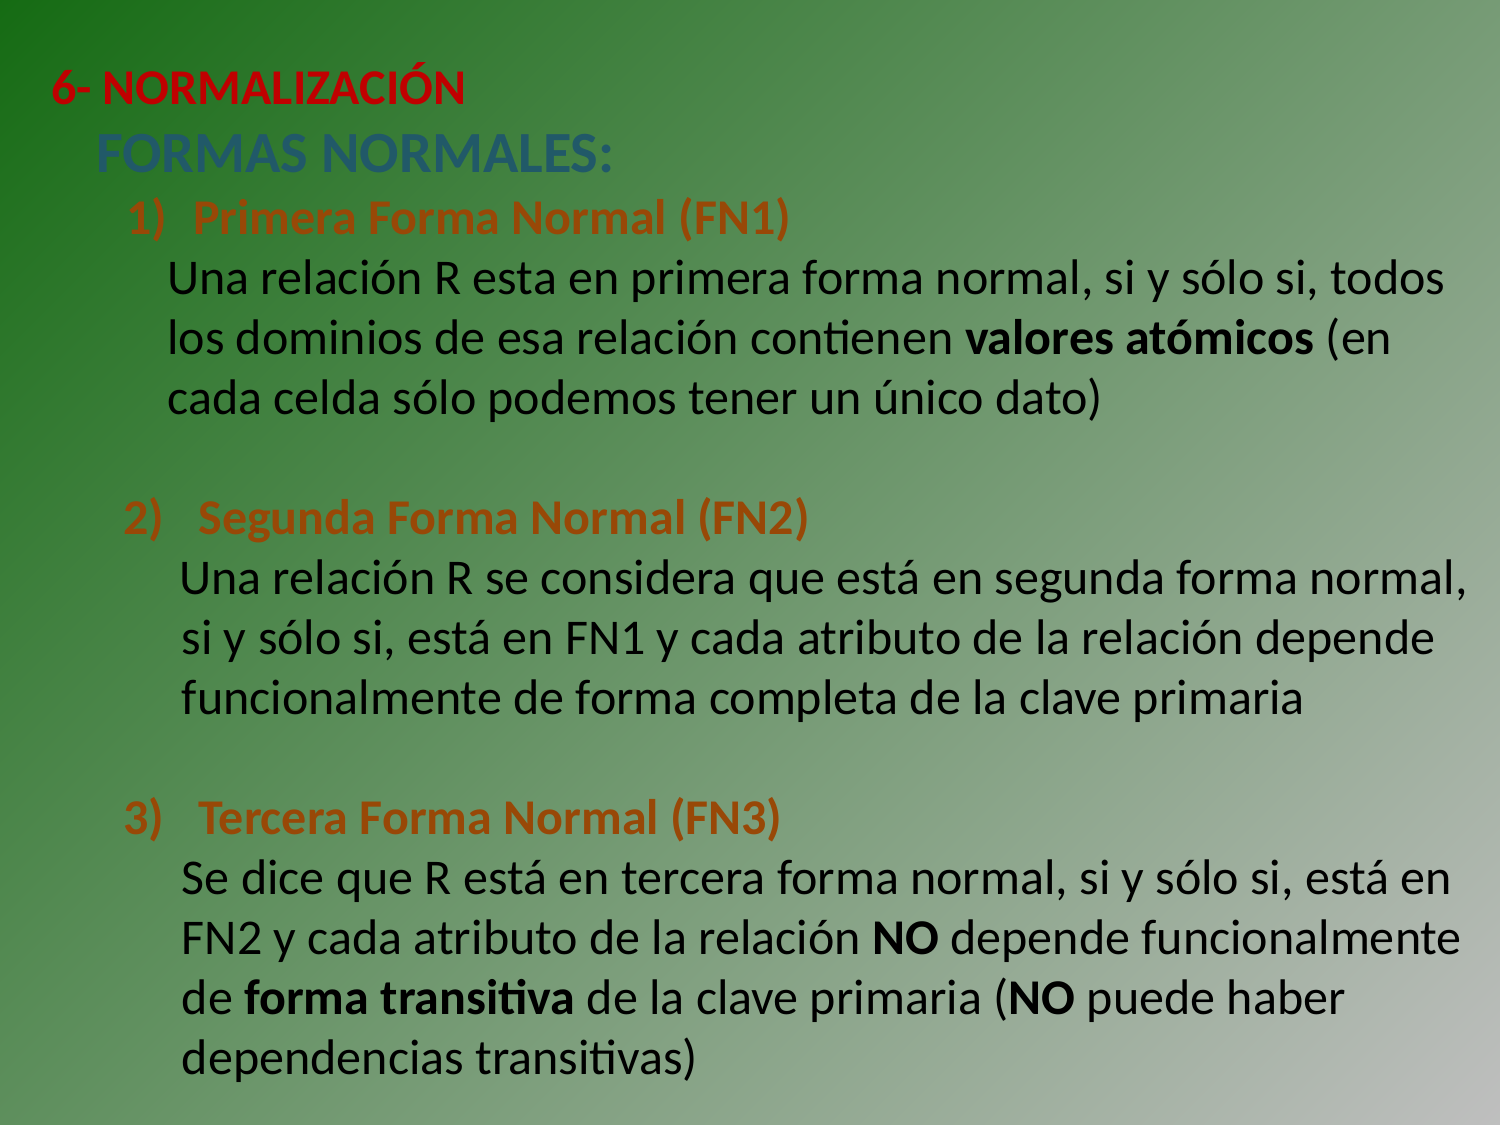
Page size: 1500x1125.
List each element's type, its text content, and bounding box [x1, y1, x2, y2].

text_box 6- NORMALIZACIÓN FORMAS NORMALES: Primera Forma Normal (FN1) Una relación R esta en primera forma normal, si y sólo si, todos los dominios de esa relación contienen valores atómicos (en cada celda sólo podemos tener un único dato) Segunda Forma Normal (FN2) Una relación R se considera que está en segunda forma normal, si y sólo si, está en FN1 y cada atributo de la relación depende funcionalmente de forma completa de la clave primaria Tercera Forma Normal (FN3) Se dice que R está en tercera forma normal, si y sólo si, está en FN2 y cada atributo de la relación NO depende funcionalmente de forma transitiva de la clave primaria (NO puede haber dependencias transitivas) [35, 46, 1500, 1092]
